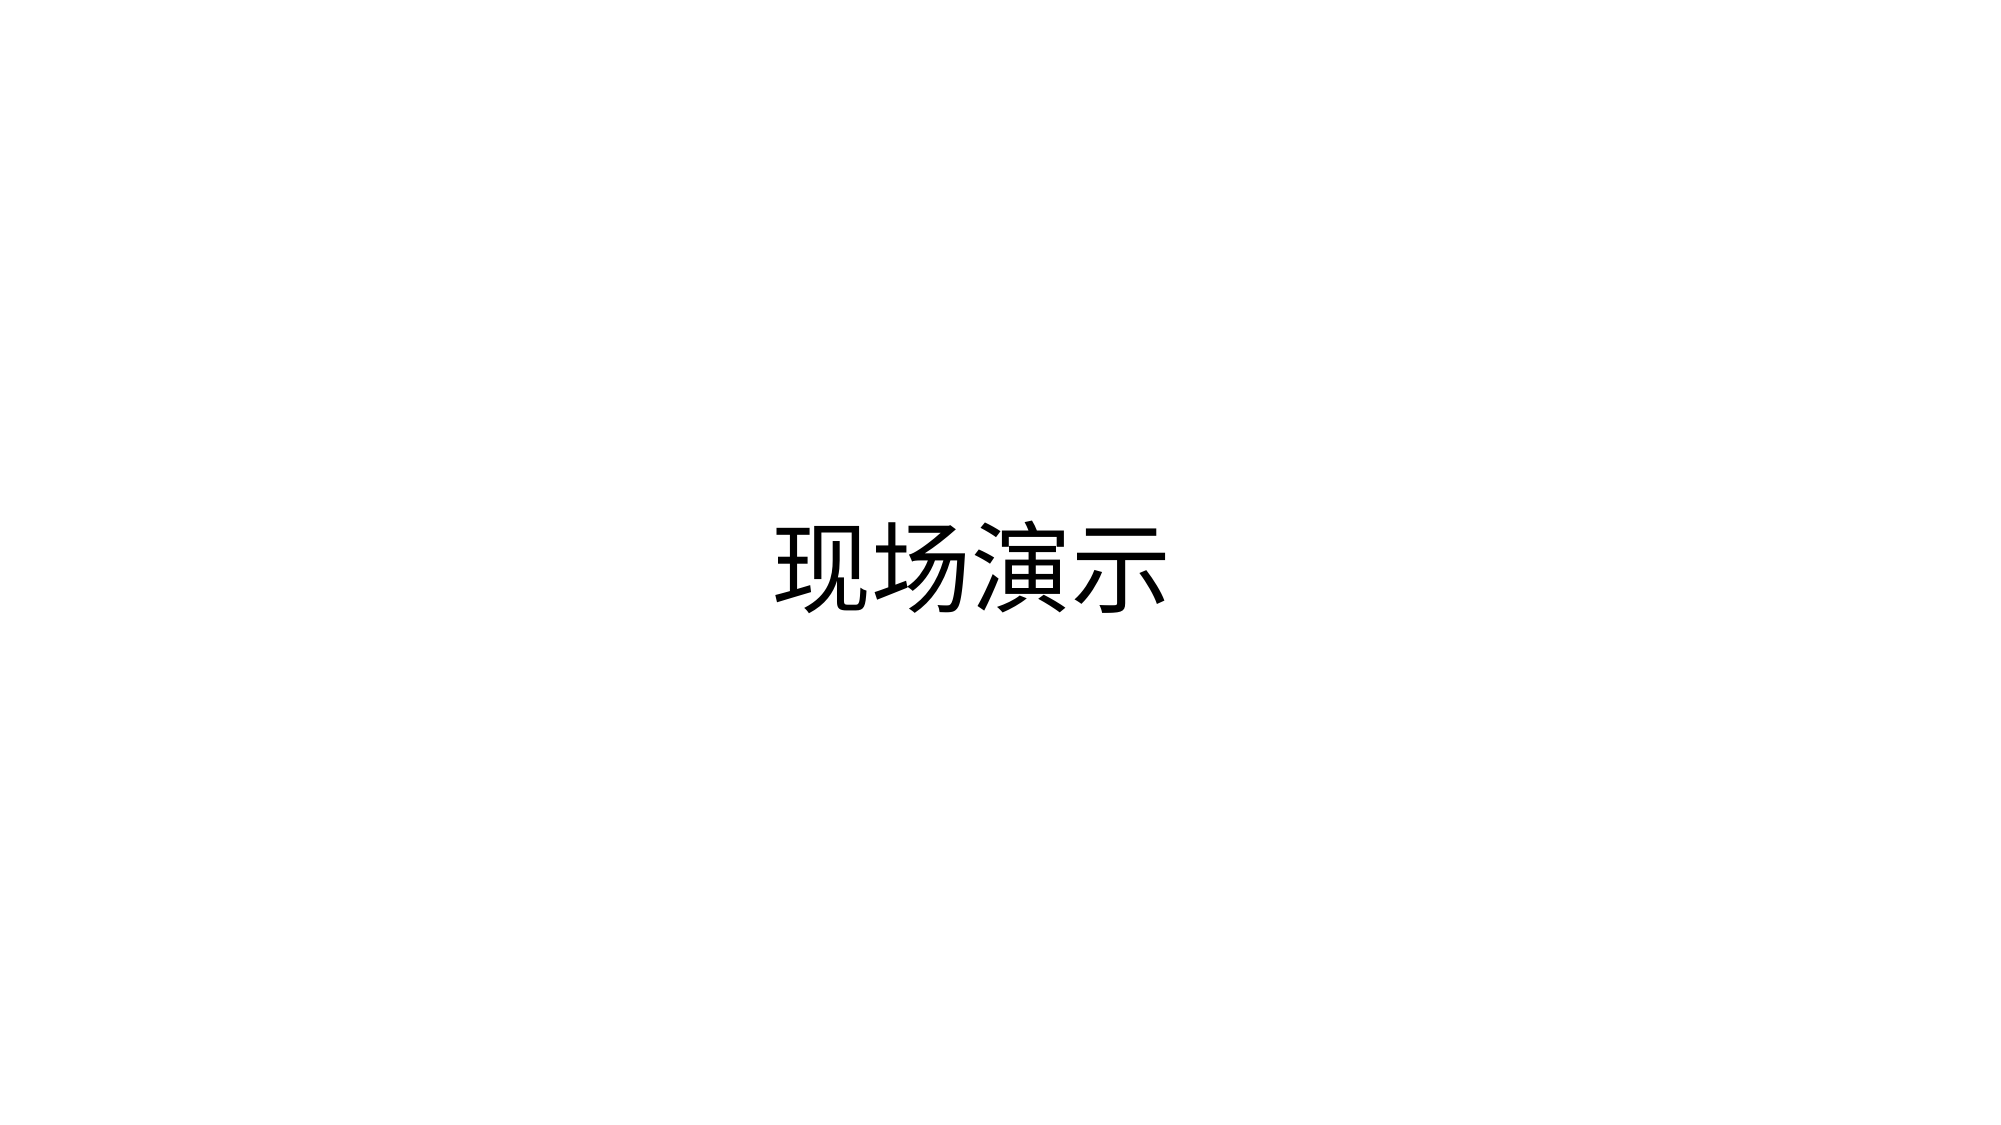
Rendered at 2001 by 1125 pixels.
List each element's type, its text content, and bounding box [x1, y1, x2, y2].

text_box 现场演示 [756, 511, 1193, 632]
